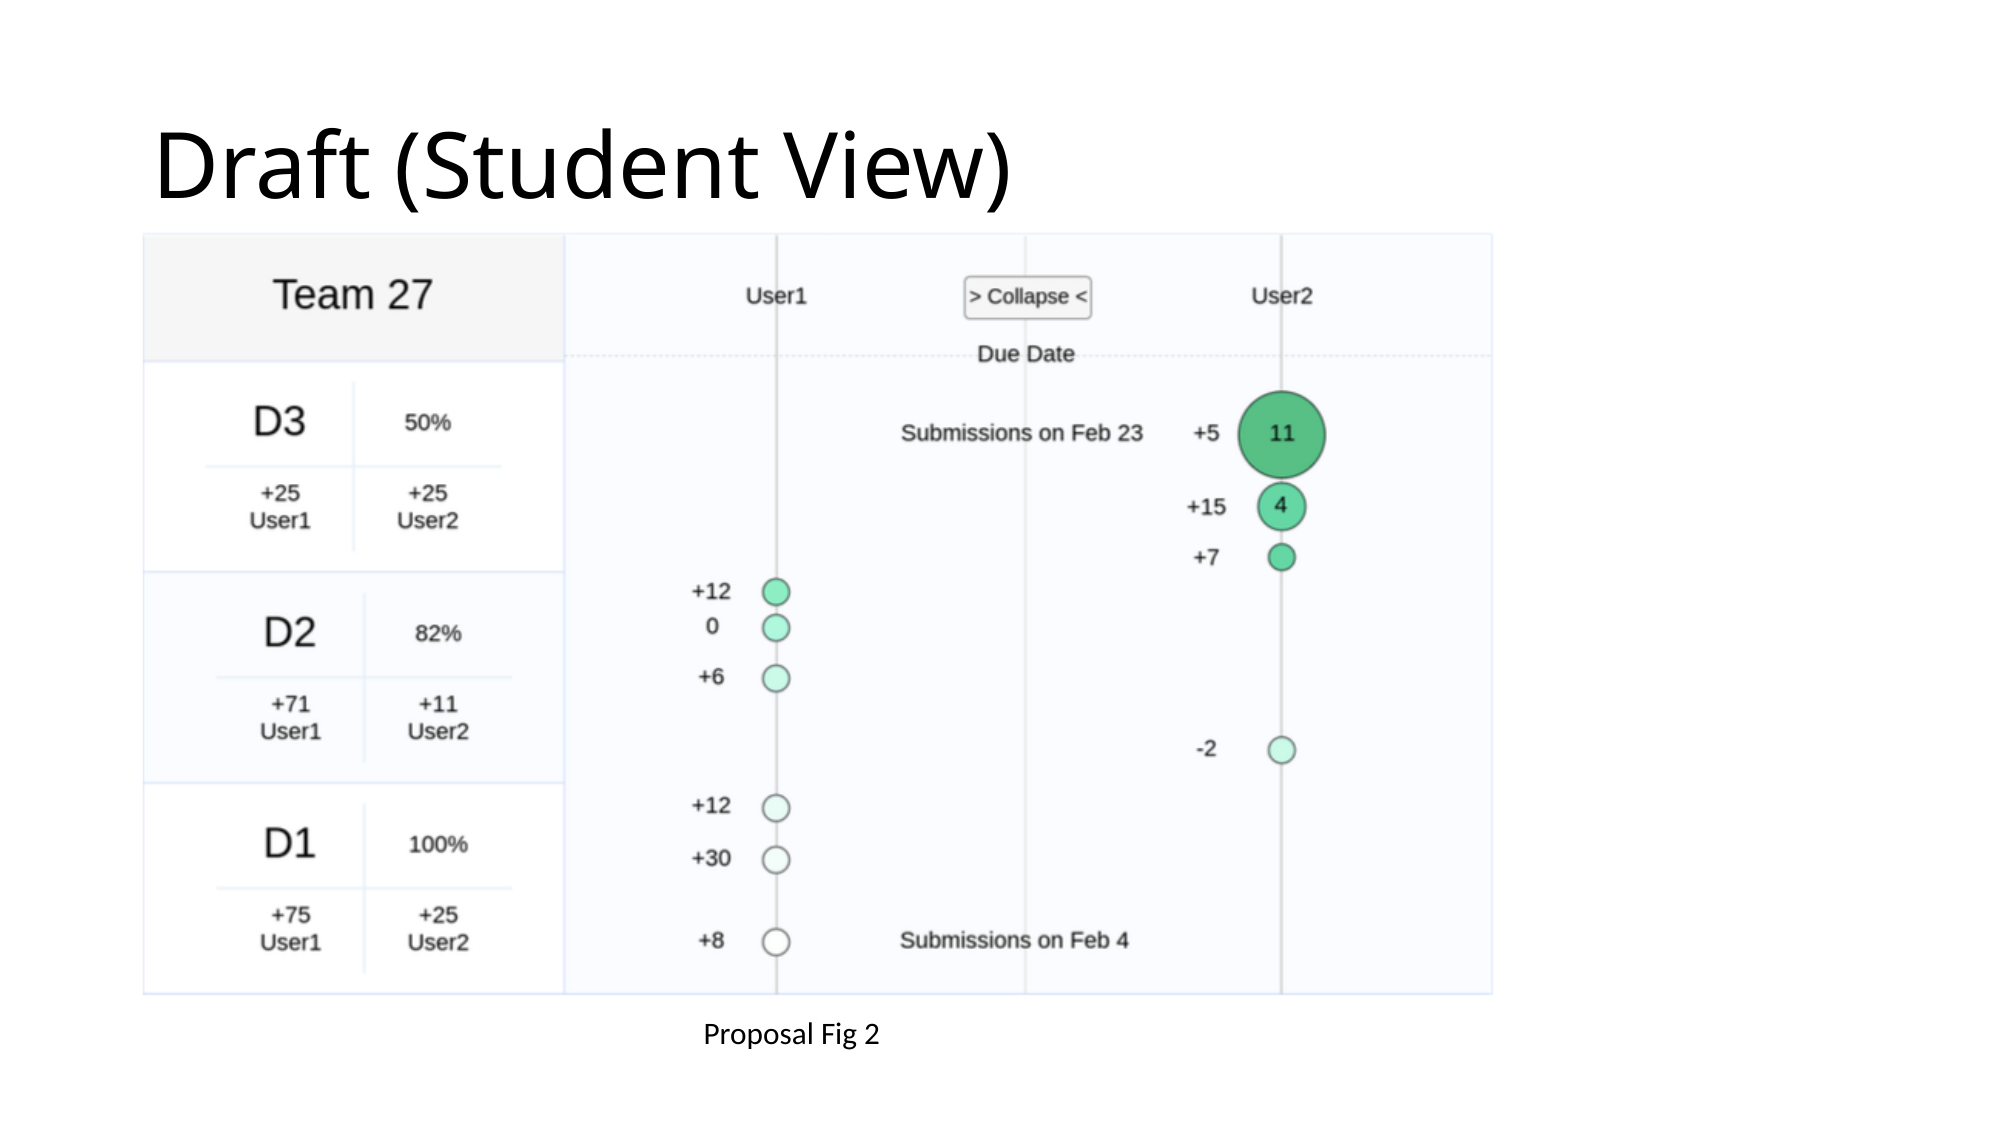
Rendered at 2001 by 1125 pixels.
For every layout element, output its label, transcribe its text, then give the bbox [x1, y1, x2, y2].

text_box Proposal Fig 2 [688, 1006, 896, 1058]
title Draft (Student View) [137, 59, 1863, 278]
picture [137, 230, 1498, 1006]
